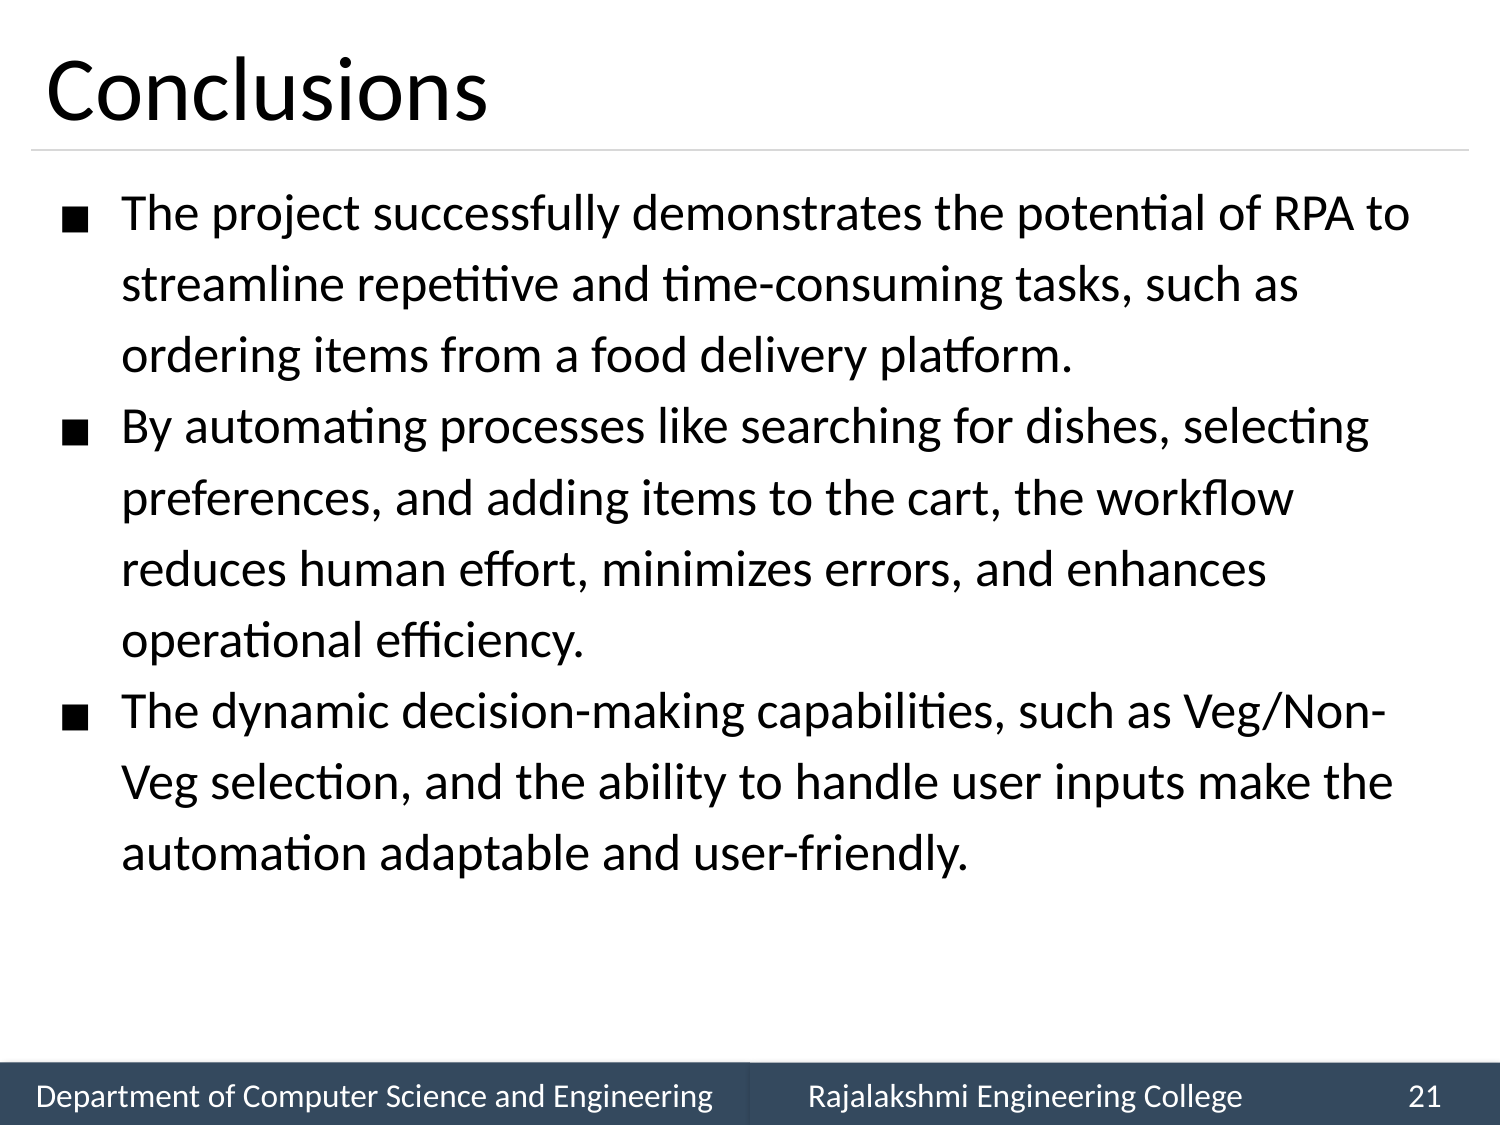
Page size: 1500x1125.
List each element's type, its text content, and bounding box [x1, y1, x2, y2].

list The project successfully demonstrates the potential of RPA to streamline repetitive and time-consuming tasks, such as ordering items from a food delivery platform. By automating processes like searching for dishes, selecting preferences, and adding items to the cart, the workflow reduces human effort, minimizes errors, and enhances operational efficiency. The dynamic decision-making capabilities, such as Veg/Non-Veg selection, and the ability to handle user inputs make the automation adaptable and user-friendly. [31, 162, 1469, 1038]
title Conclusions [31, 17, 1469, 150]
